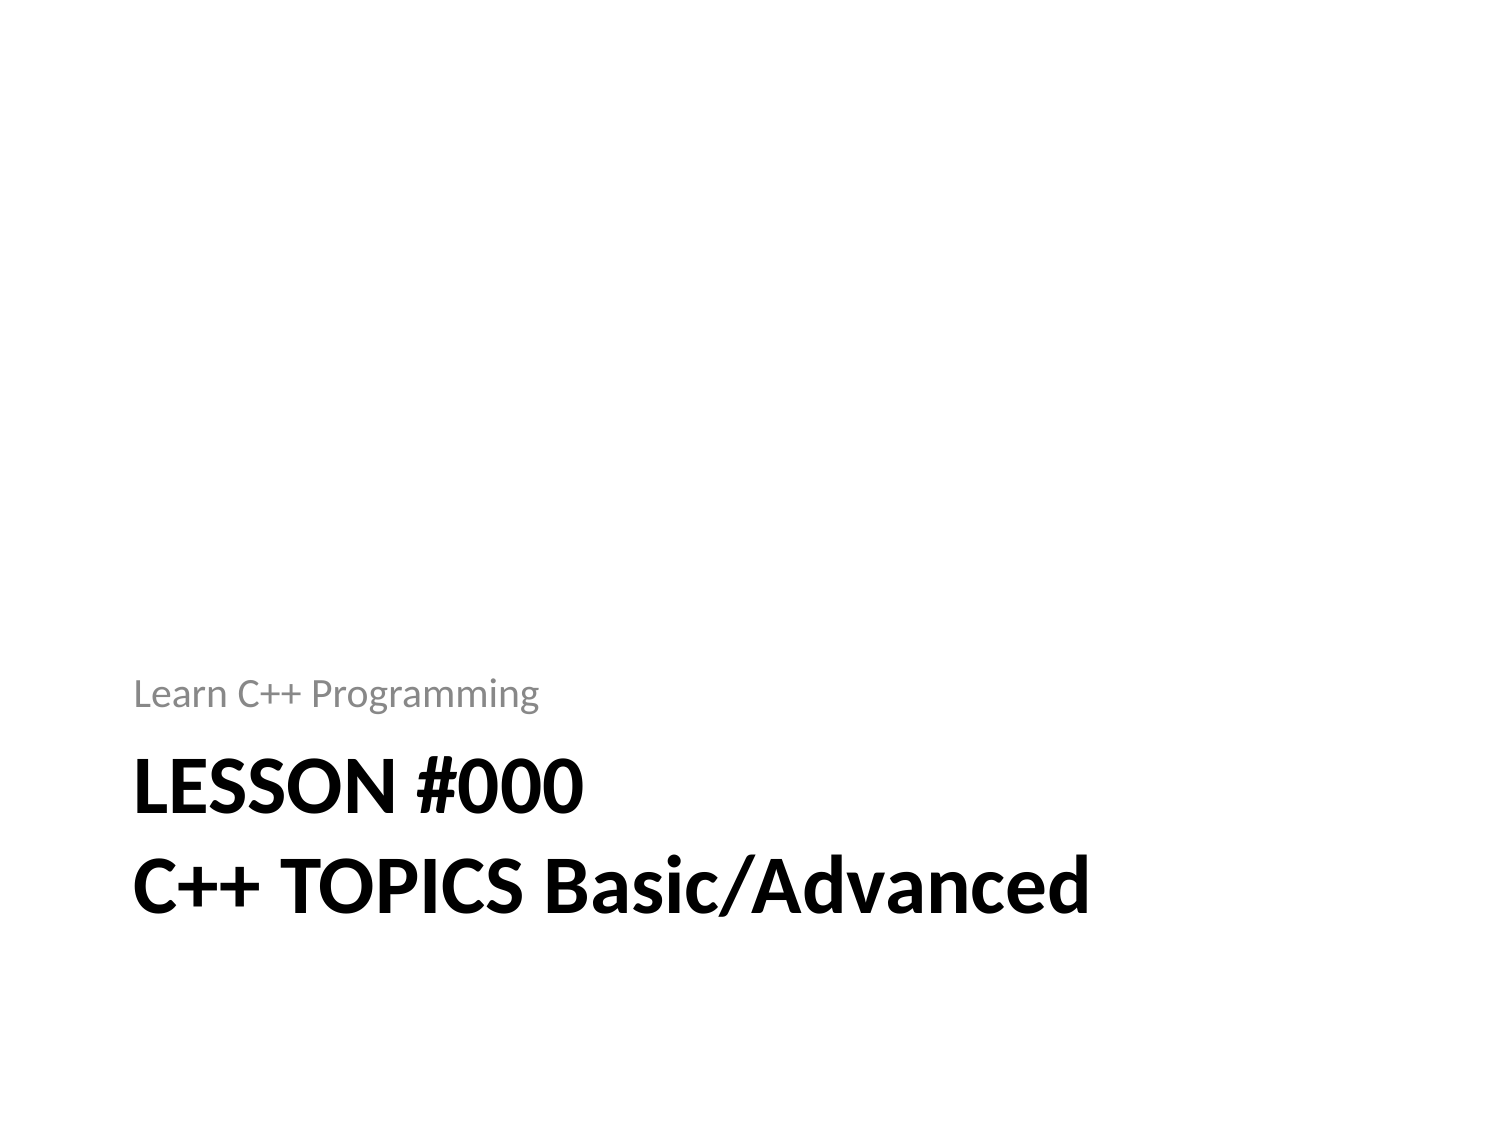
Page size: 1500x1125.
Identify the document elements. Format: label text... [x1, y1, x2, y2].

title LESSON #000 C++ TOPICS Basic/Advanced [118, 723, 1394, 947]
list Learn C++ Programming [118, 476, 1394, 723]
